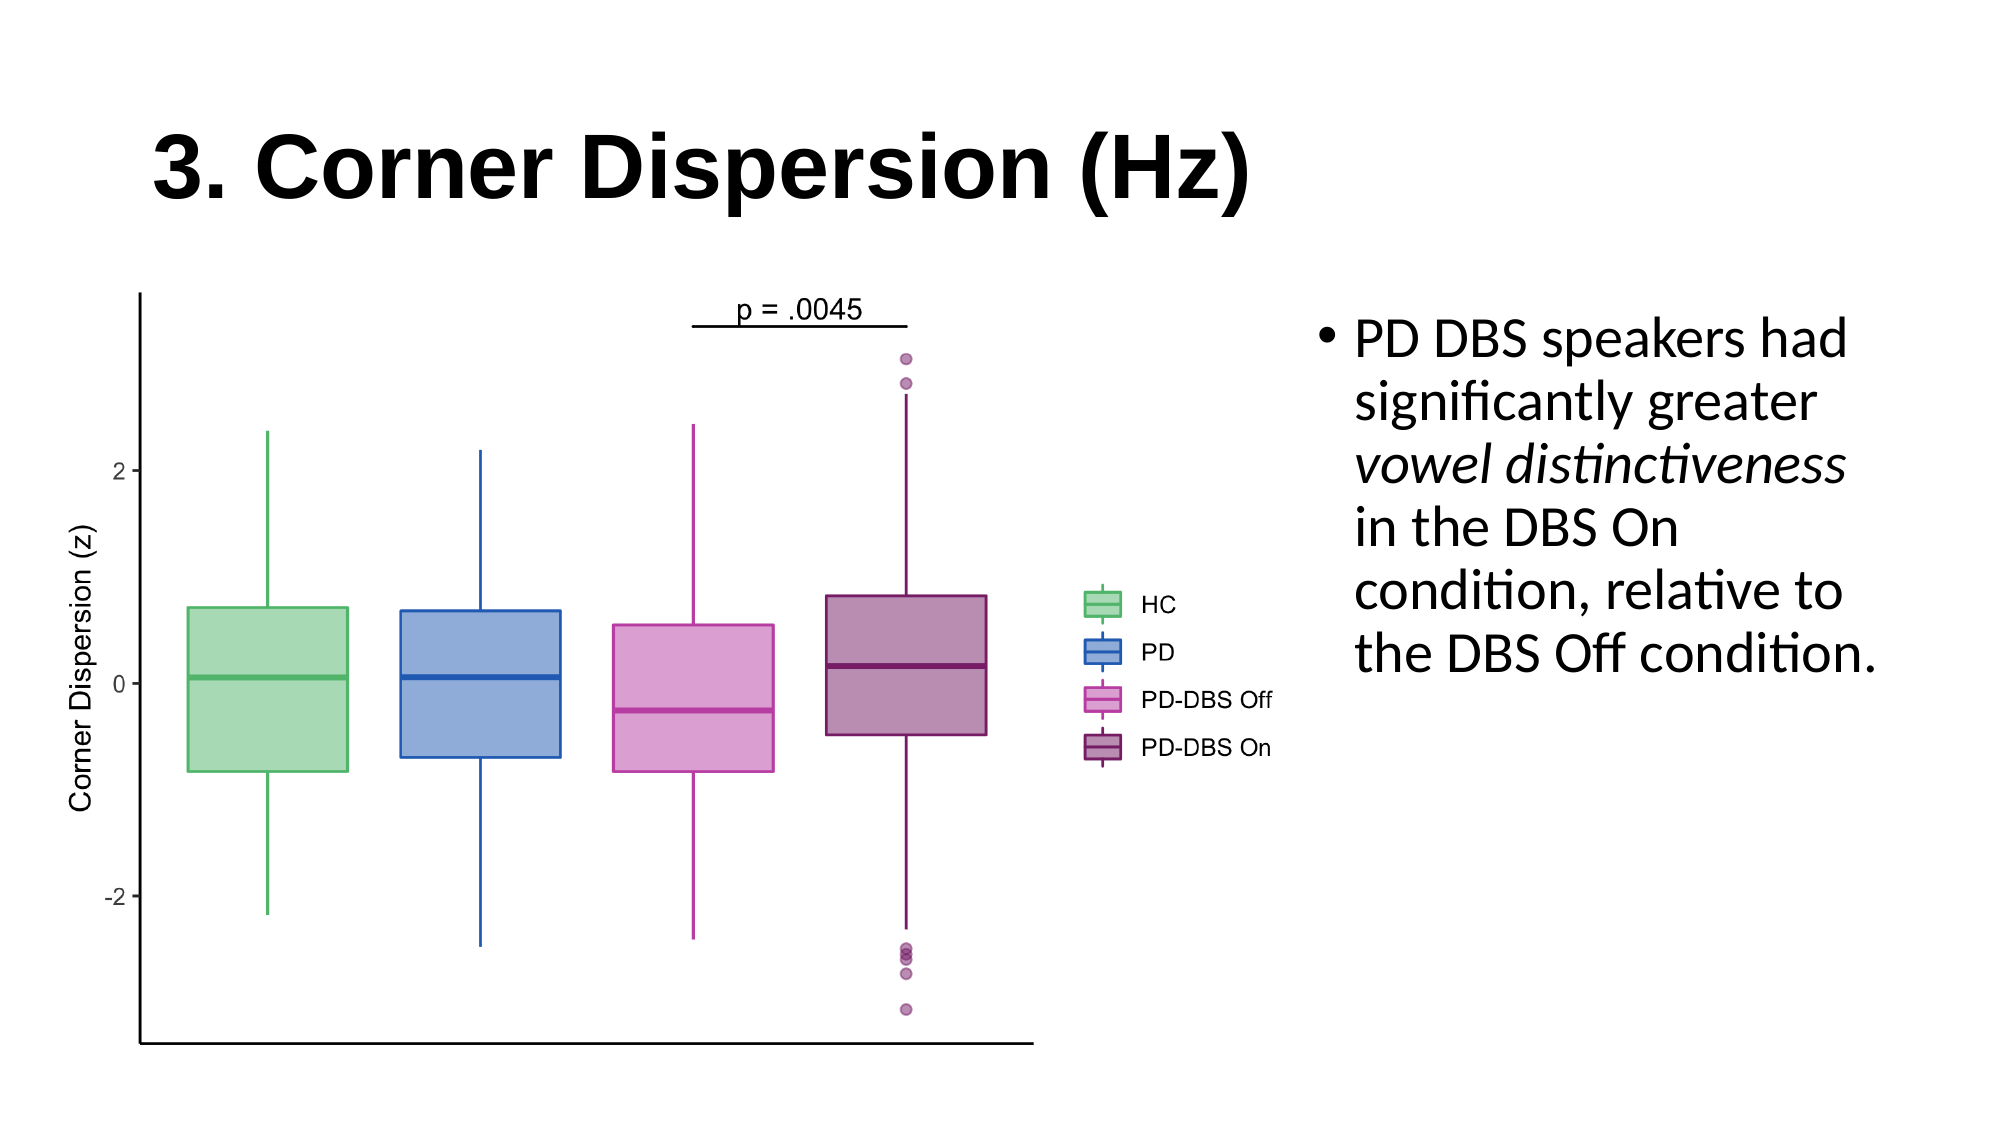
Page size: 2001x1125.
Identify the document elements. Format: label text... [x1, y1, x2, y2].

title 3. Corner Dispersion (Hz) [137, 59, 1863, 278]
list PD DBS speakers had significantly greater vowel distinctiveness in the DBS On condition, relative to the DBS Off condition. [1303, 299, 1898, 1014]
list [54, 277, 1303, 1080]
